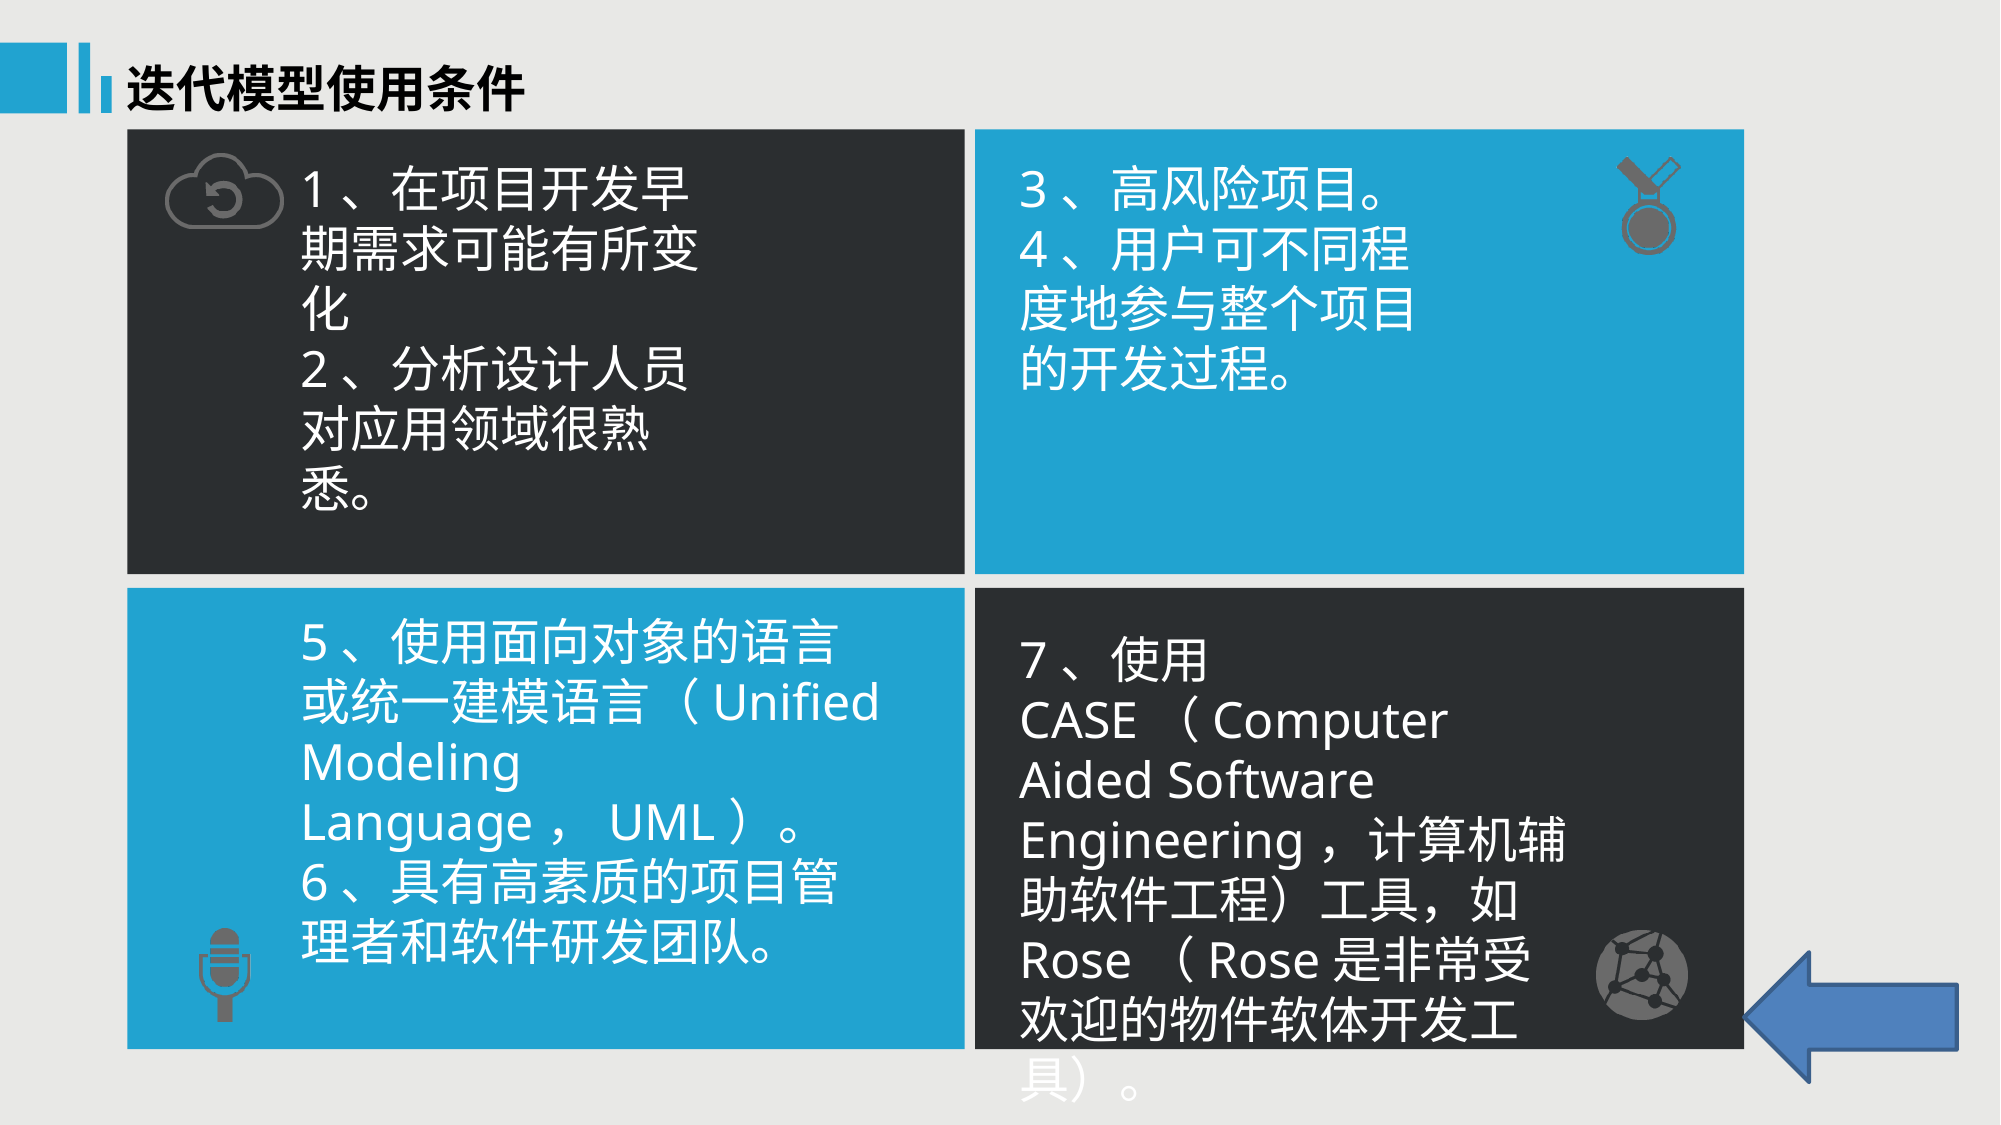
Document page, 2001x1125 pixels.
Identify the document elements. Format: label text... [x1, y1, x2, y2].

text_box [127, 129, 1745, 1061]
text_box [77, 41, 92, 116]
text_box [1749, 950, 1959, 1085]
text_box 迭代模型使用条件 [111, 49, 585, 125]
text_box [0, 41, 69, 116]
text_box [99, 74, 111, 115]
